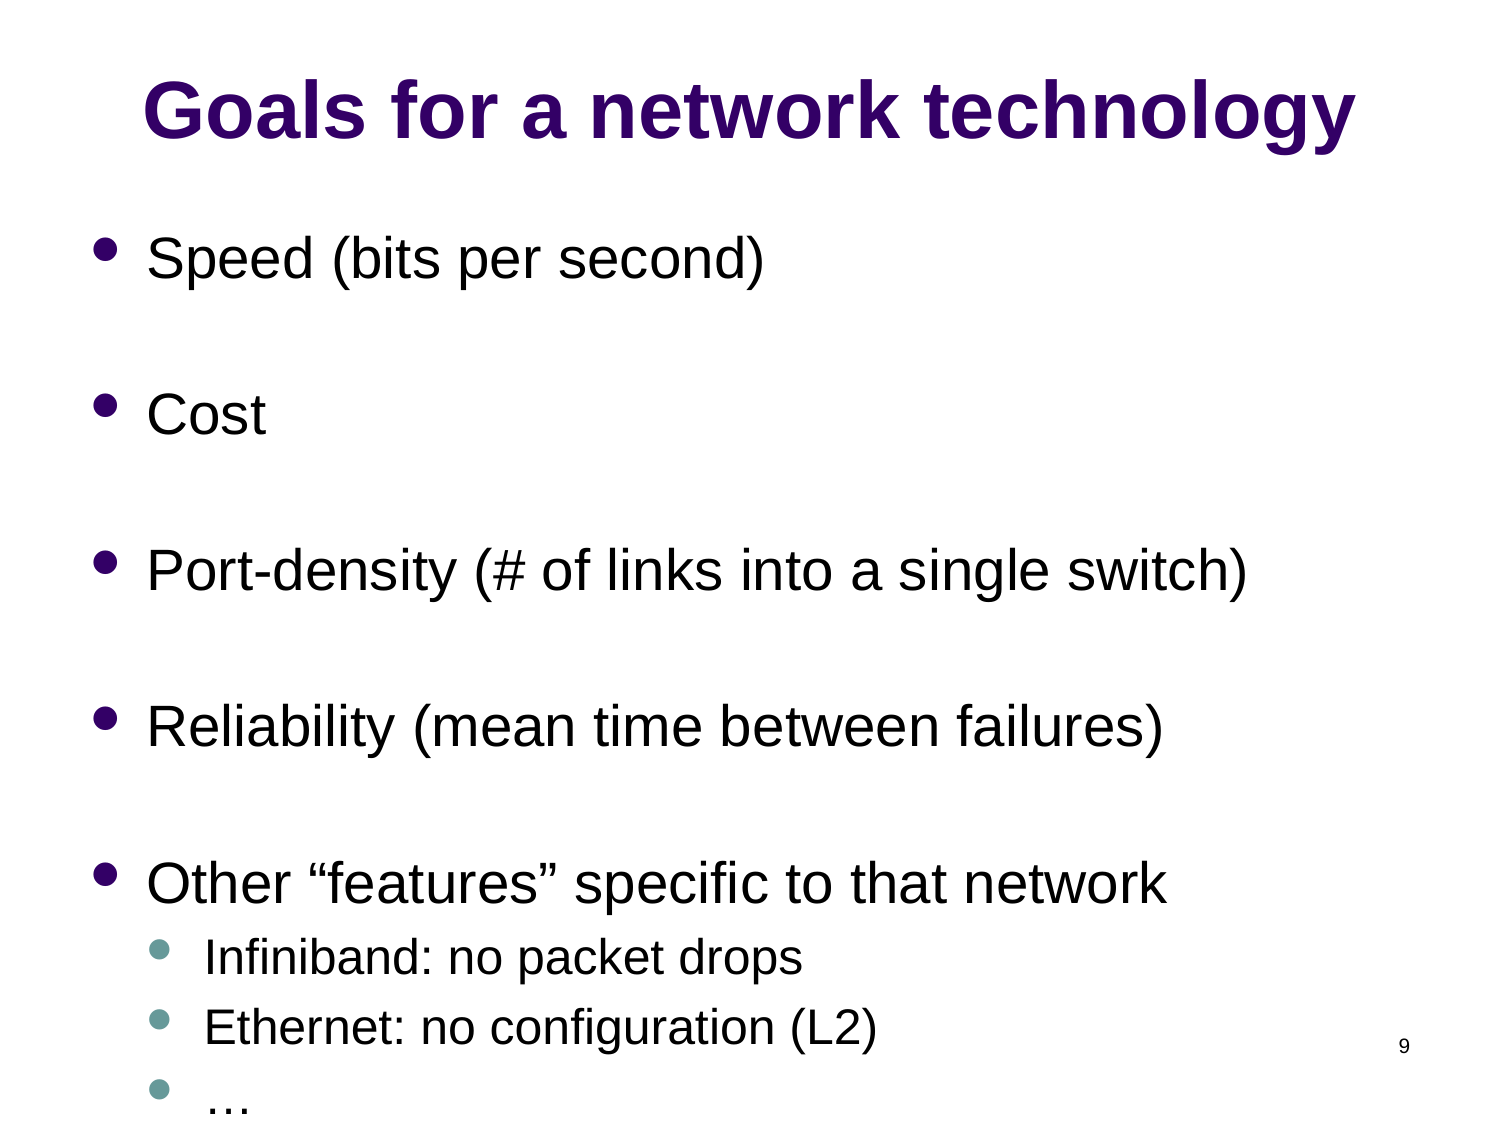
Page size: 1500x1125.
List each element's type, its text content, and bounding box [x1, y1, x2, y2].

list Speed (bits per second) Cost Port-density (# of links into a single switch) Reliability (mean time between failures) Other “features” specific to that network Infiniband: no packet drops Ethernet: no configuration (L2) … [75, 212, 1425, 1006]
title Goals for a network technology [0, 20, 1500, 163]
slide_number 9 [1074, 1024, 1426, 1101]
